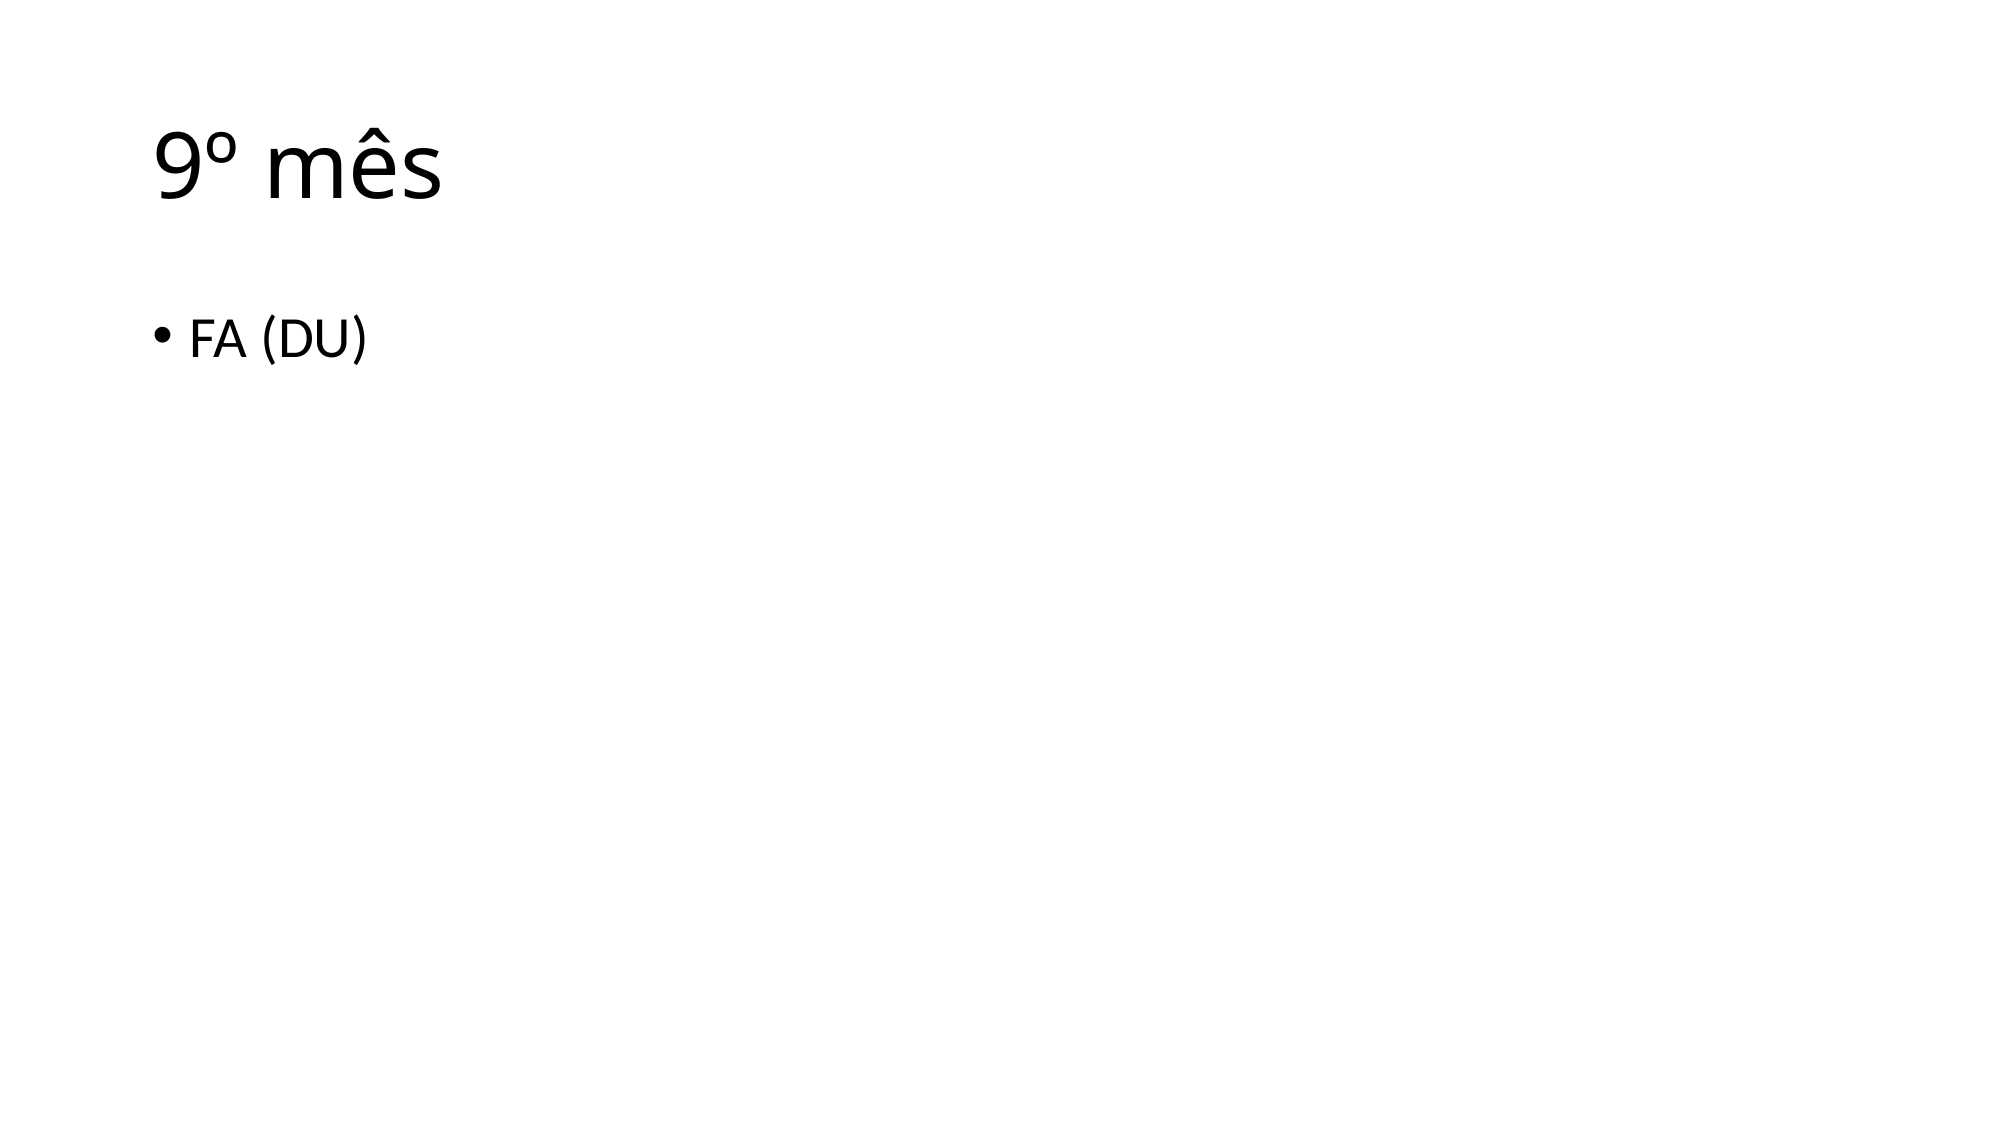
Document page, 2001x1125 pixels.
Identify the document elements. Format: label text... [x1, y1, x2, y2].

title 9º mês [137, 59, 1863, 278]
list FA (DU) [137, 299, 1863, 1014]
